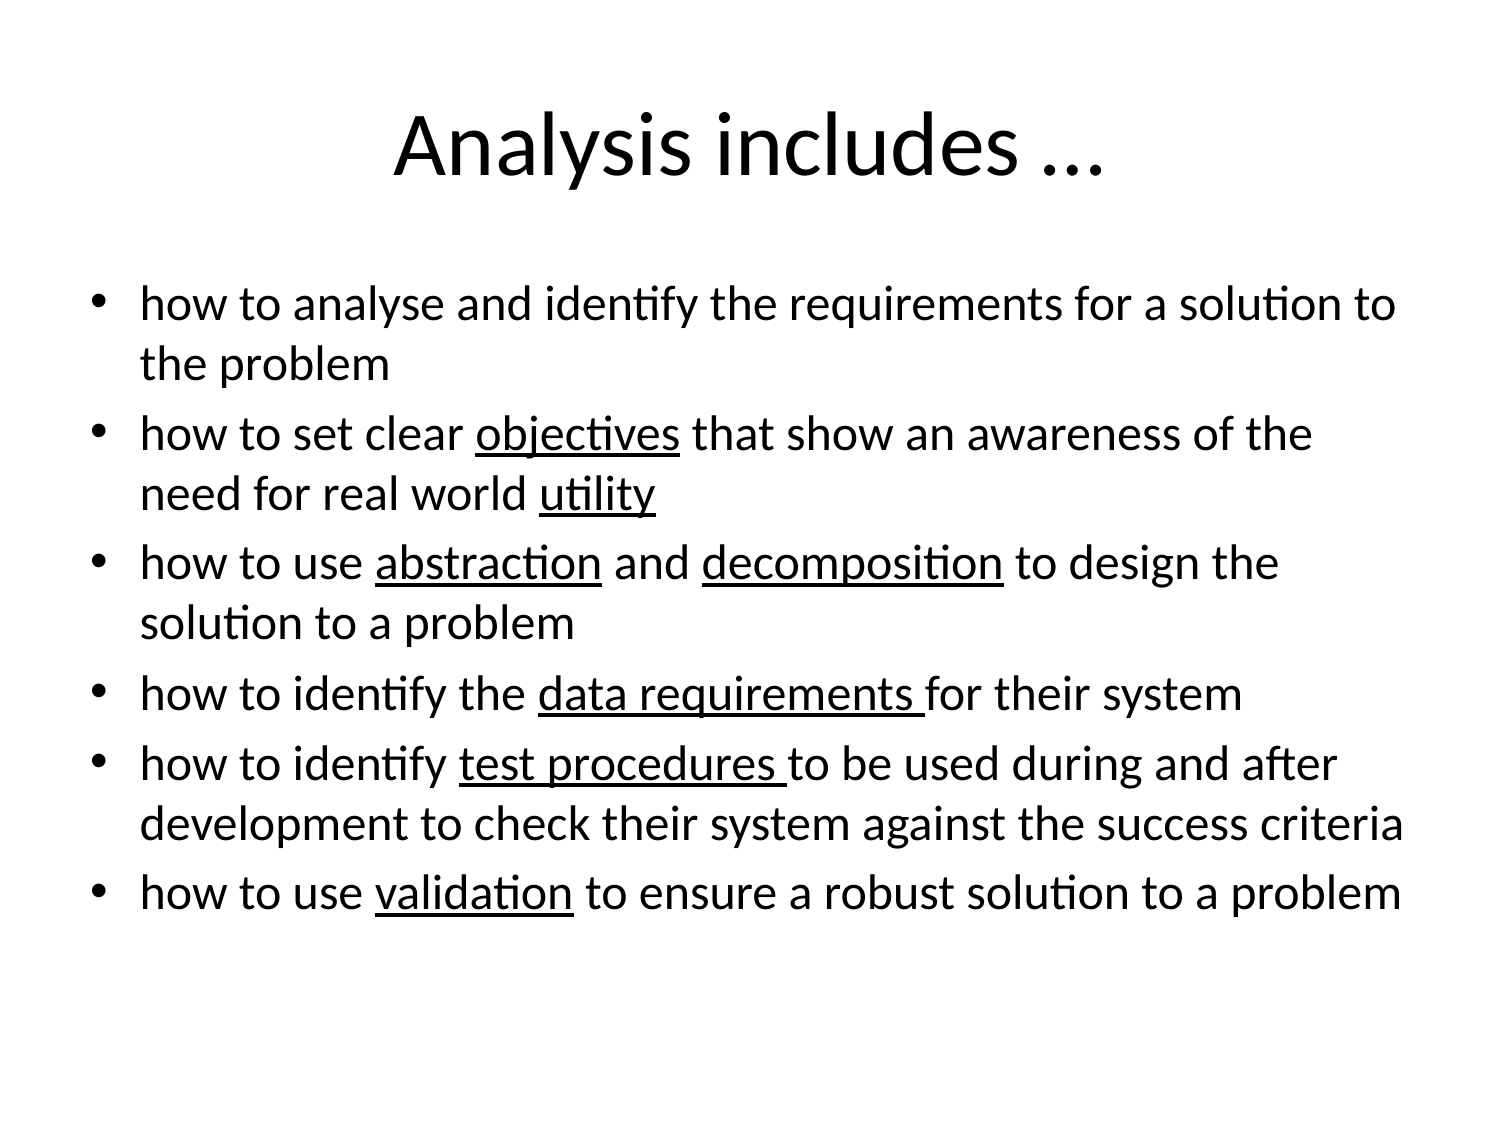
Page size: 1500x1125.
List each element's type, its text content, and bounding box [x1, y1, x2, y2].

list how to analyse and identify the requirements for a solution to the problem how to set clear objectives that show an awareness of the need for real world utility how to use abstraction and decomposition to design the solution to a problem how to identify the data requirements for their system how to identify test procedures to be used during and after development to check their system against the success criteria how to use validation to ensure a robust solution to a problem [75, 262, 1425, 1005]
title Analysis includes … [75, 45, 1425, 233]
